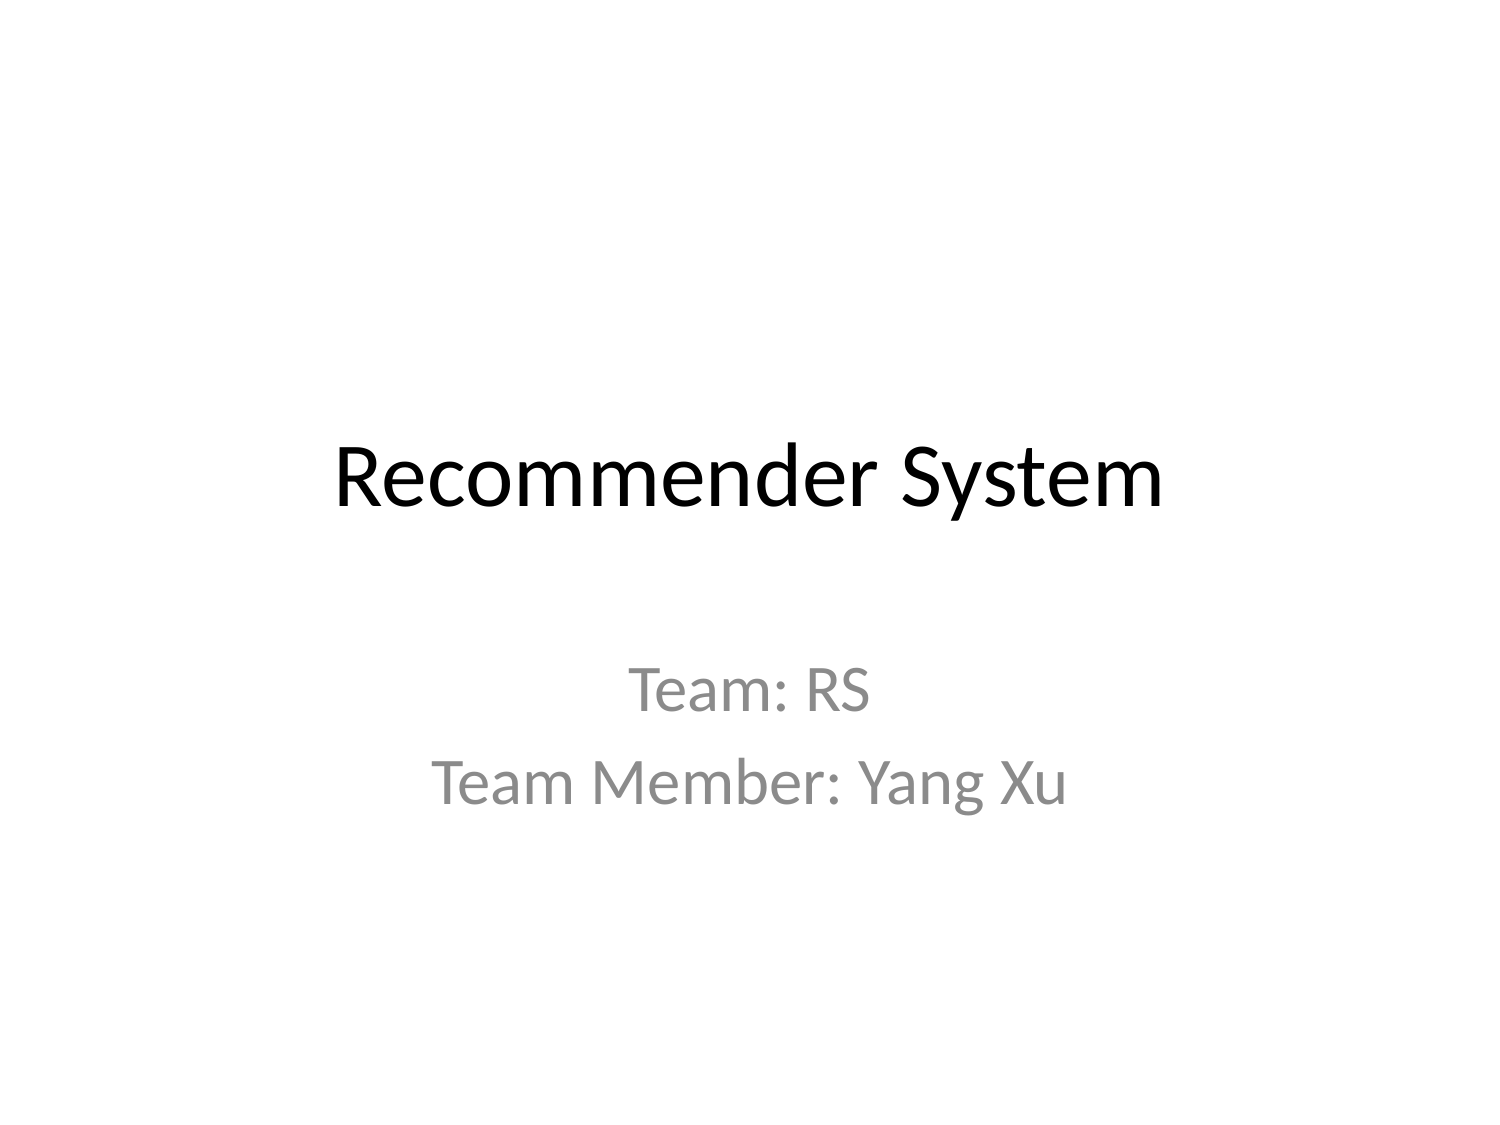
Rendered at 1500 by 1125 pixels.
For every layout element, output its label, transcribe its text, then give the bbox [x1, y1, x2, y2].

subtitle Team: RS Team Member: Yang Xu [225, 637, 1275, 925]
title Recommender System [112, 349, 1388, 591]
